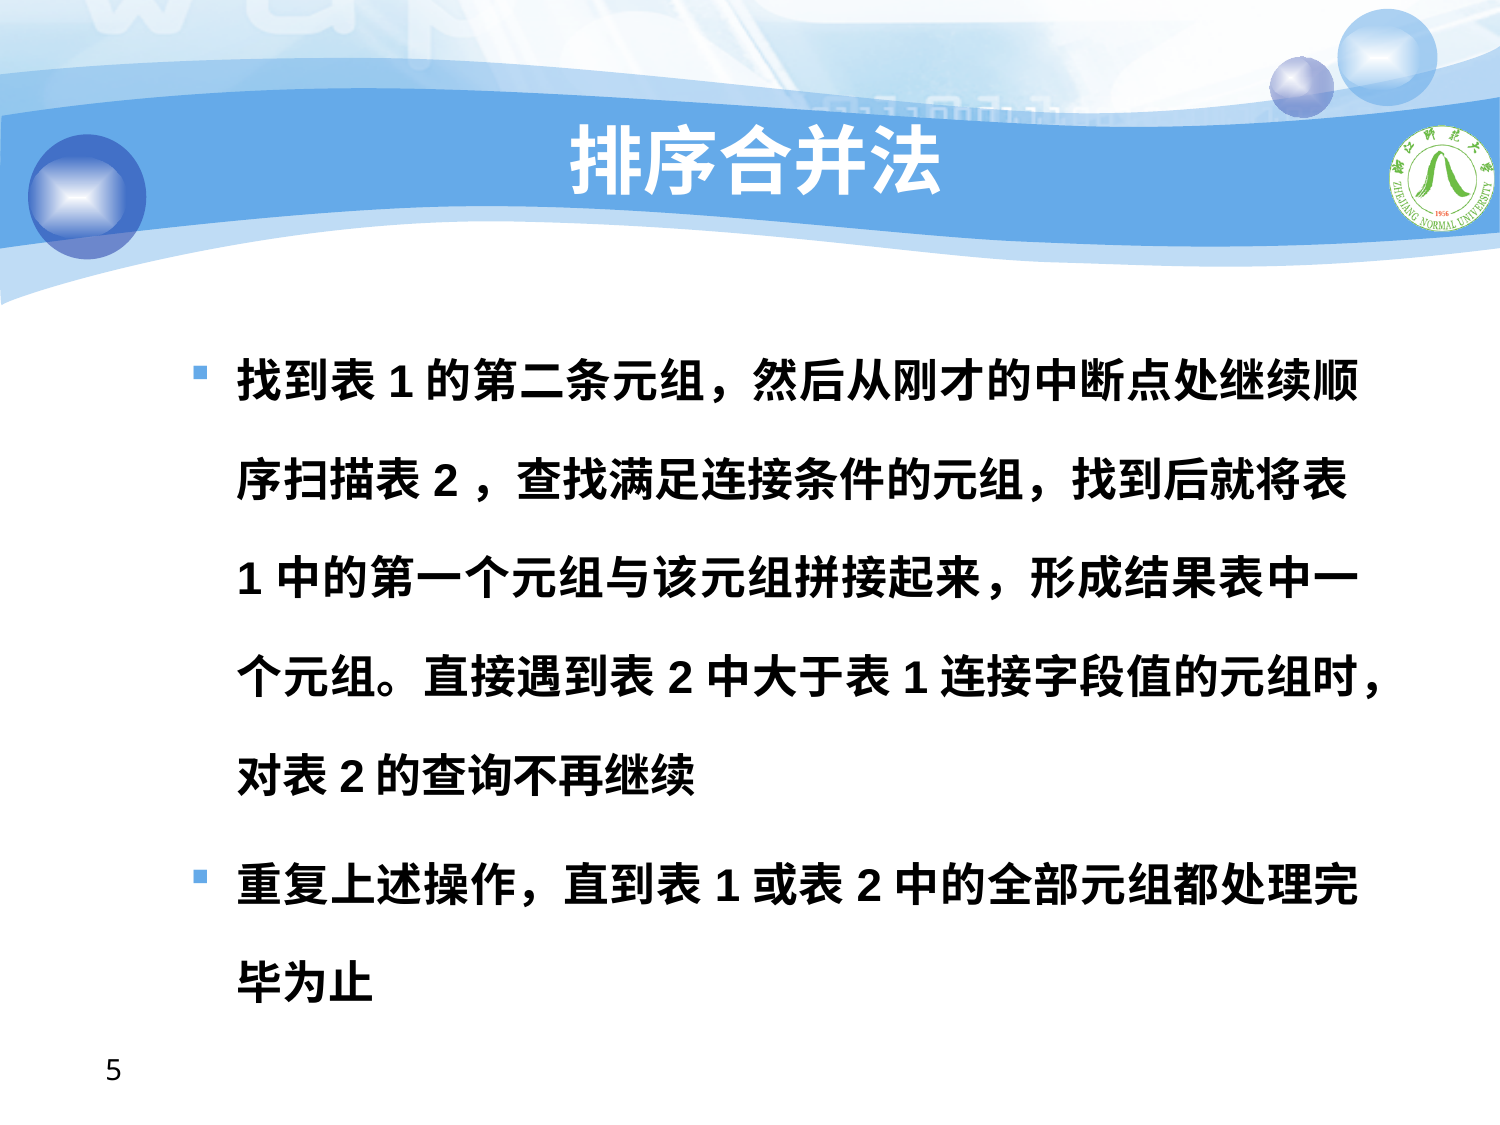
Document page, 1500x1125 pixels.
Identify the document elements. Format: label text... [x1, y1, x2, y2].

picture [0, 0, 1500, 112]
title 排序合并法 [150, 112, 1363, 205]
list 找到表1的第二条元组，然后从刚才的中断点处继续顺序扫描表2，查找满足连接条件的元组，找到后就将表1中的第一个元组与该元组拼接起来，形成结果表中一个元组。直接遇到表2中大于表1连接字段值的元组时，对表2的查询不再继续 重复上述操作，直到表1或表2中的全部元组都处理完毕为止 [99, 299, 1375, 975]
picture [1388, 125, 1495, 232]
slide_number 5 [41, 1023, 138, 1099]
